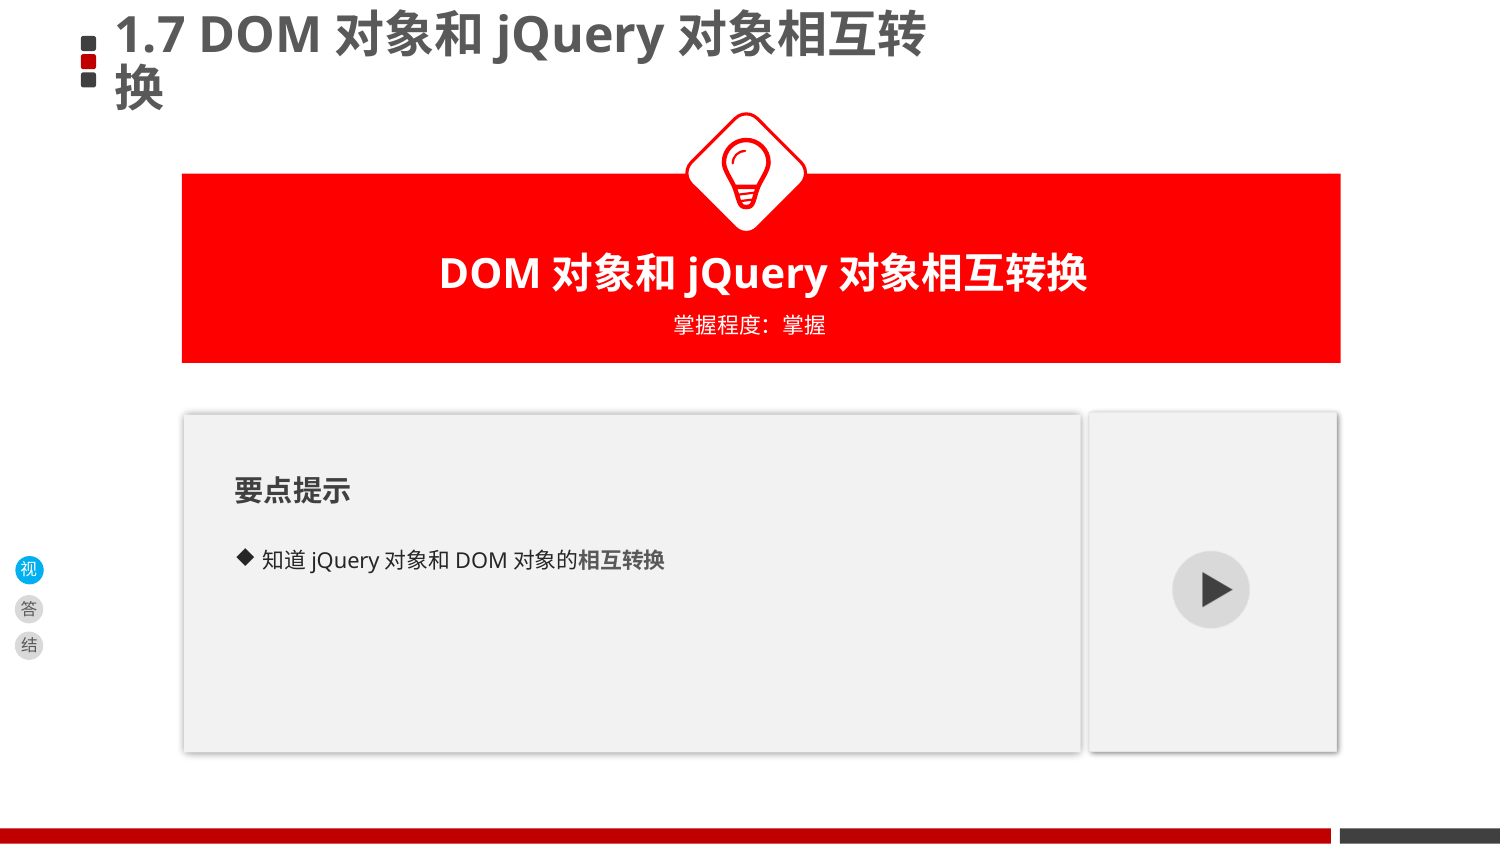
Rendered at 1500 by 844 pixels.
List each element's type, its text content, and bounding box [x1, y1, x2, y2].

text_box [180, 172, 1343, 365]
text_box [5, 594, 54, 627]
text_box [5, 551, 54, 588]
picture [1082, 405, 1348, 762]
text_box DOM对象和jQuery对象相互转换 [243, 239, 1284, 304]
text_box 1.7 DOM对象和jQuery对象相互转换 [103, 0, 987, 130]
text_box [5, 627, 54, 663]
text_box 要点提示 [219, 465, 797, 515]
text_box 掌握程度：掌握 [496, 304, 1004, 346]
text_box [182, 412, 1077, 755]
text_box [721, 137, 771, 210]
text_box 知道jQuery对象和DOM对象的相互转换 [219, 526, 786, 581]
text_box [684, 130, 808, 235]
